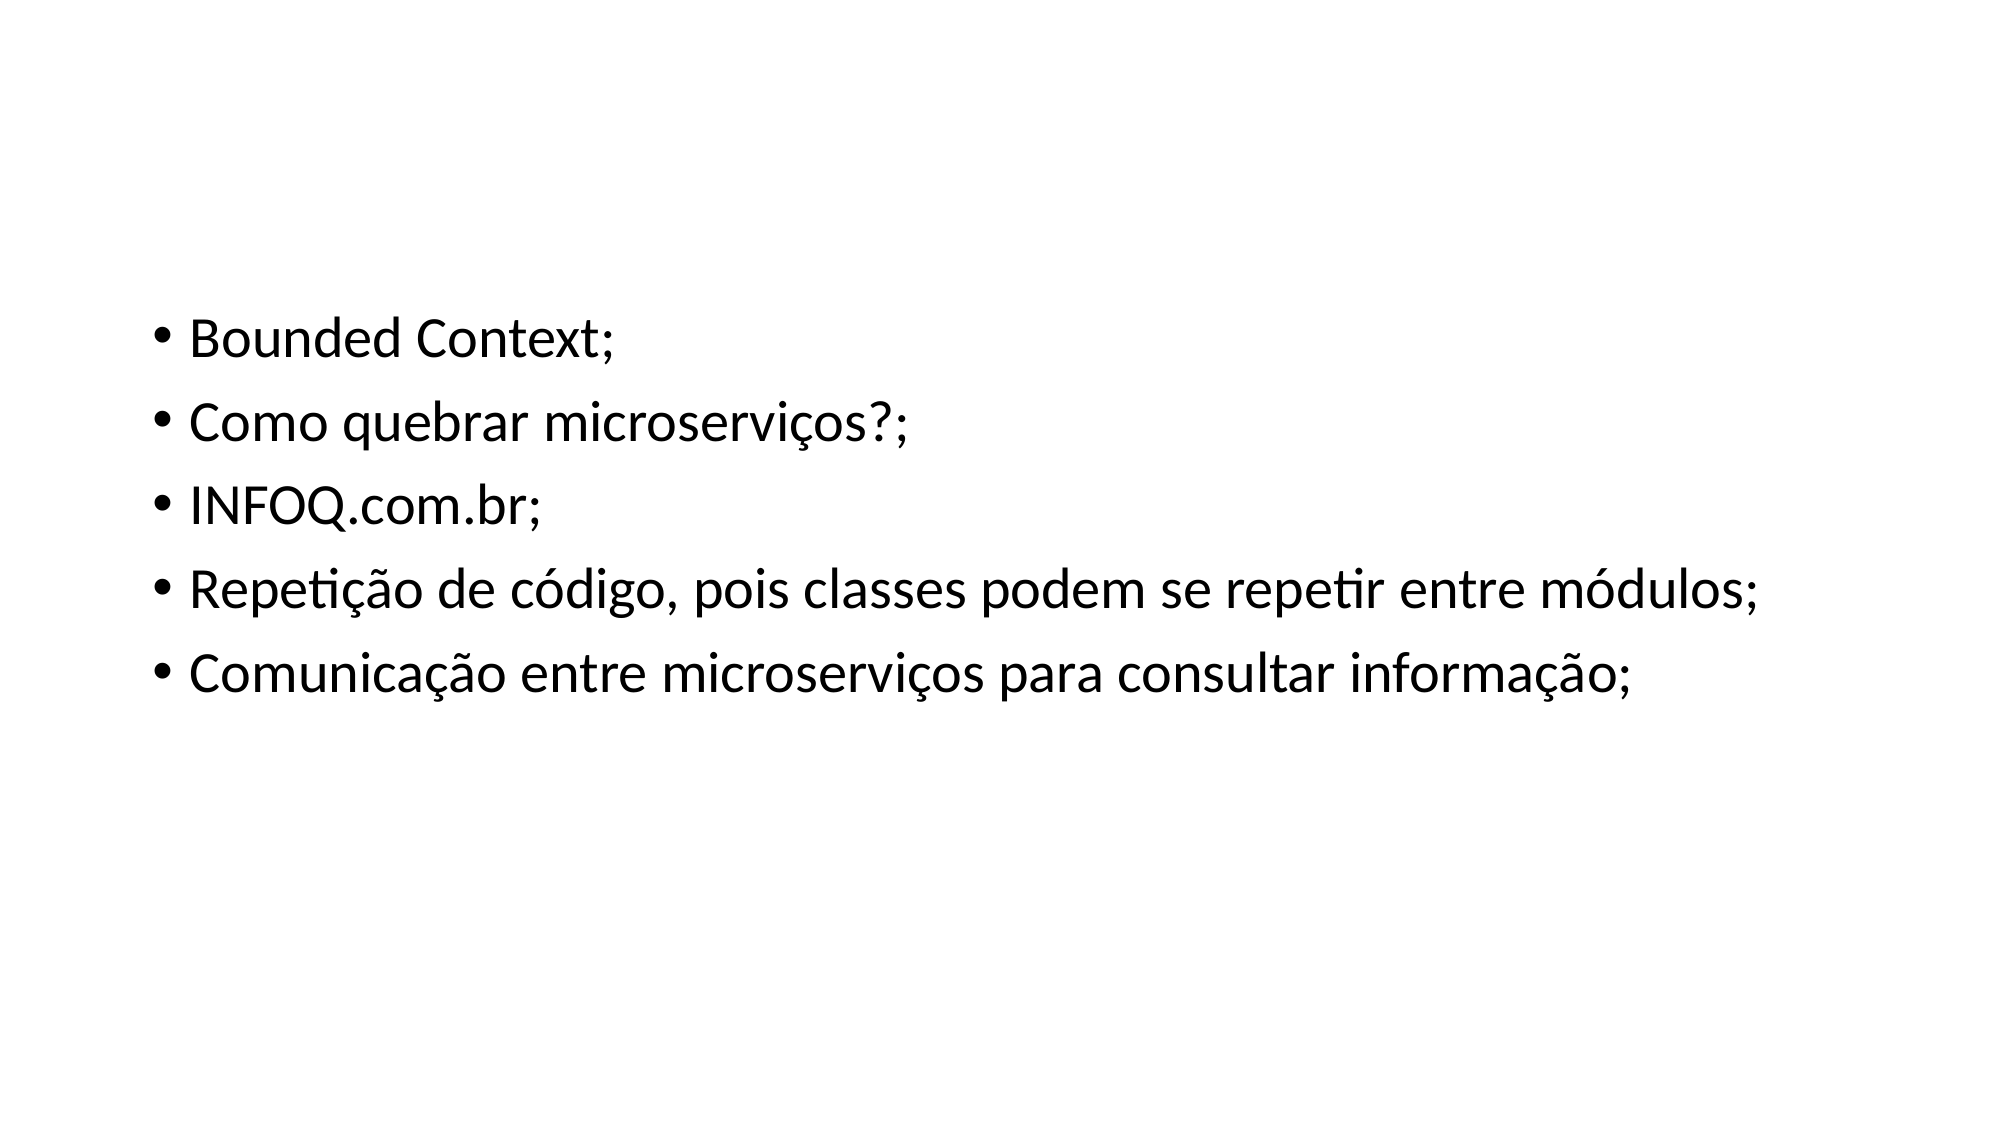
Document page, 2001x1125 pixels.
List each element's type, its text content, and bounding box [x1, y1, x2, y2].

list Bounded Context; Como quebrar microserviços?; INFOQ.com.br; Repetição de código, pois classes podem se repetir entre módulos; Comunicação entre microserviços para consultar informação; [137, 299, 1863, 1014]
